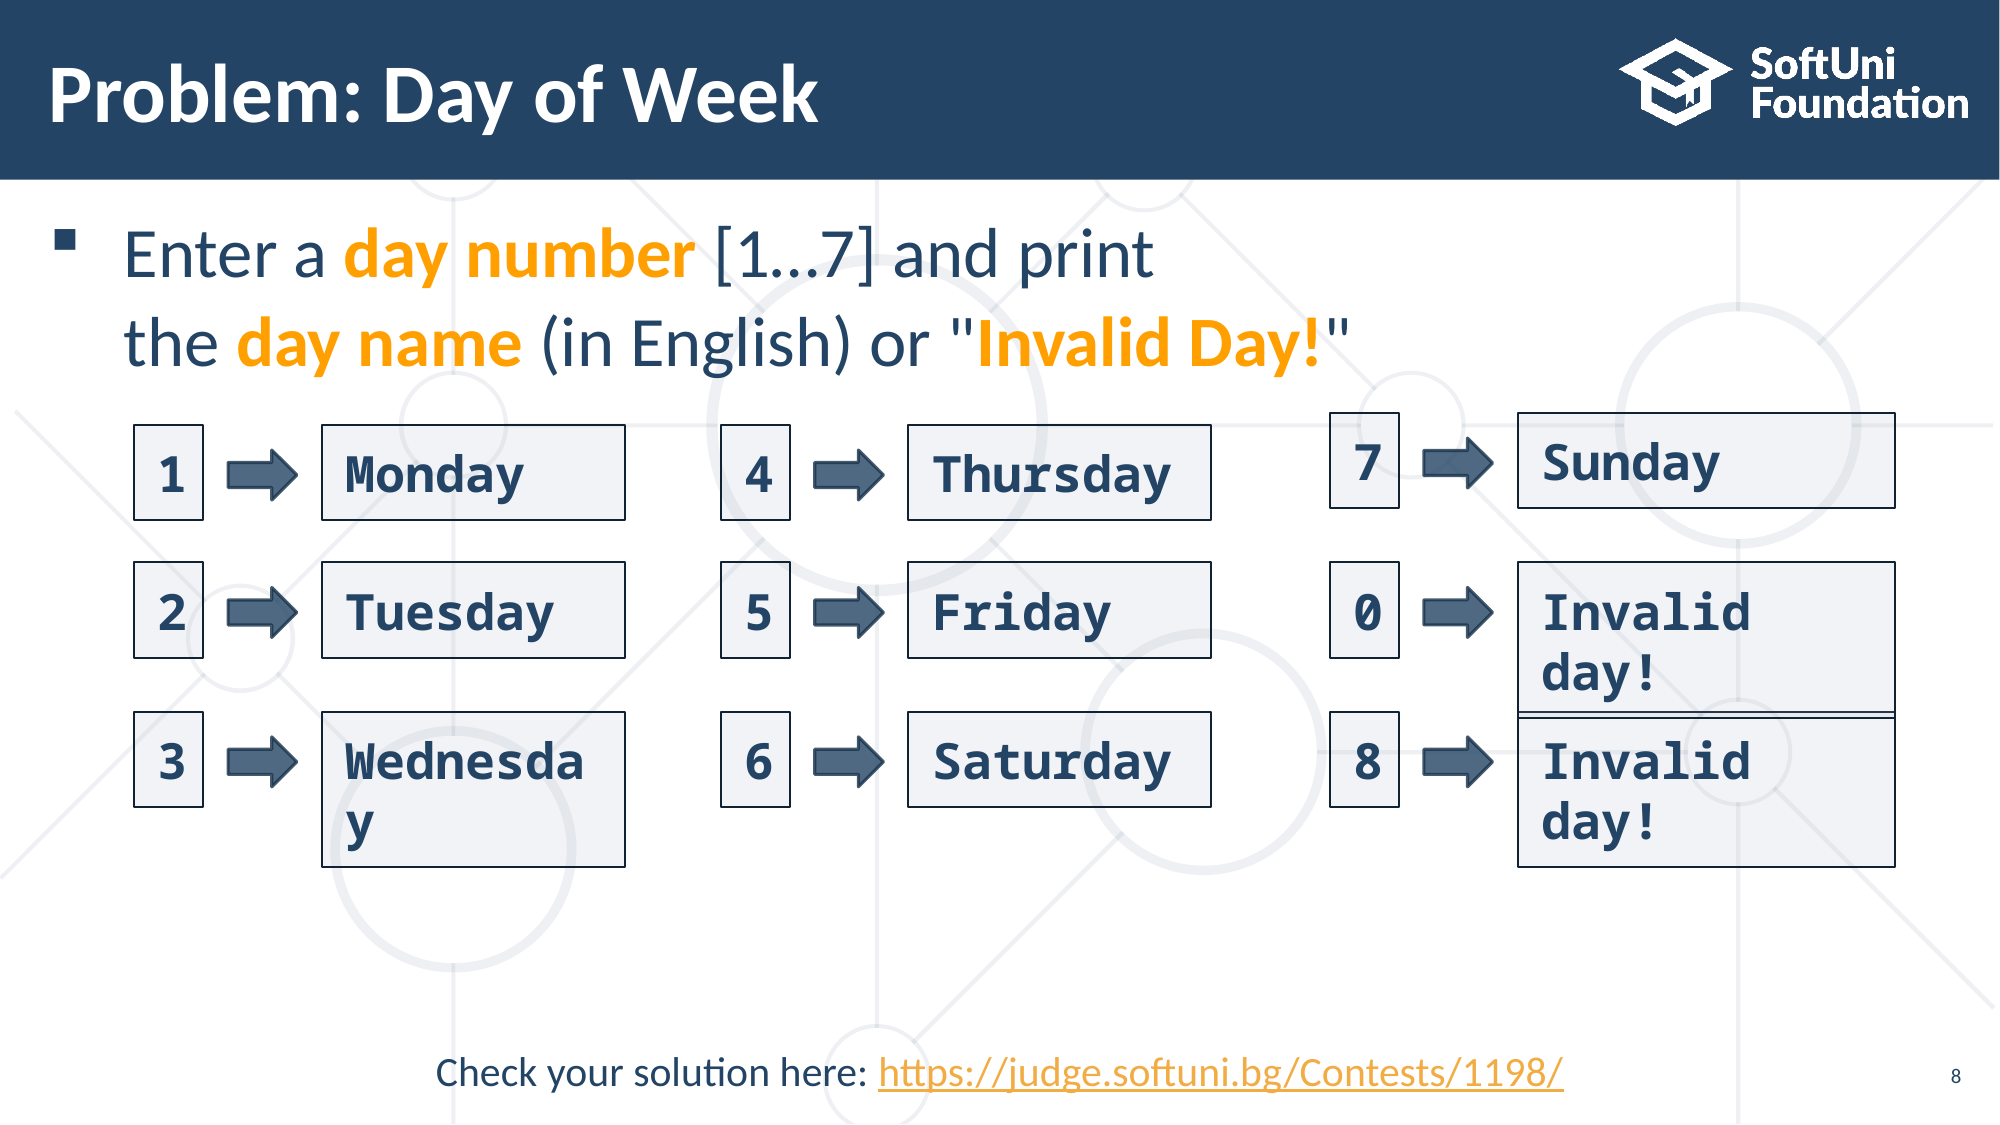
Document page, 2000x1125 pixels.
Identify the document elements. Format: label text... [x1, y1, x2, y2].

text_box [1421, 734, 1495, 789]
text_box [1421, 436, 1495, 490]
text_box [1421, 585, 1495, 640]
text_box [225, 585, 299, 640]
text_box 8 [1330, 711, 1399, 808]
picture [1618, 38, 1968, 126]
text_box Saturday [908, 711, 1212, 808]
text_box 4 [720, 424, 790, 521]
text_box Invalid day! [1517, 562, 1896, 718]
text_box [812, 734, 886, 789]
text_box Sunday [1517, 412, 1896, 509]
text_box 5 [720, 562, 790, 658]
text_box 2 [134, 562, 204, 658]
text_box [812, 448, 886, 502]
text_box Invalid day! [1517, 718, 1896, 868]
text_box [812, 585, 886, 640]
text_box 0 [1330, 562, 1399, 658]
text_box Tuesday [321, 562, 625, 658]
text_box 3 [134, 711, 204, 808]
text_box Wednesday [321, 711, 625, 868]
slide_number 8 [1896, 1049, 1968, 1101]
text_box 1 [134, 424, 204, 521]
text_box [225, 448, 299, 502]
text_box 6 [720, 711, 790, 808]
text_box Check your solution here: https://judge.softuni.bg/Contests/1198/ [130, 1036, 1869, 1102]
text_box Thursday [908, 424, 1212, 521]
title Problem: Day of Week [31, 16, 1591, 162]
text_box Friday [908, 562, 1212, 658]
text_box Monday [321, 424, 625, 521]
list Enter a day number [1…7] and print the day name (in English) or "Invalid Day!" [31, 196, 1970, 1050]
text_box 7 [1330, 412, 1399, 509]
text_box [225, 734, 299, 789]
